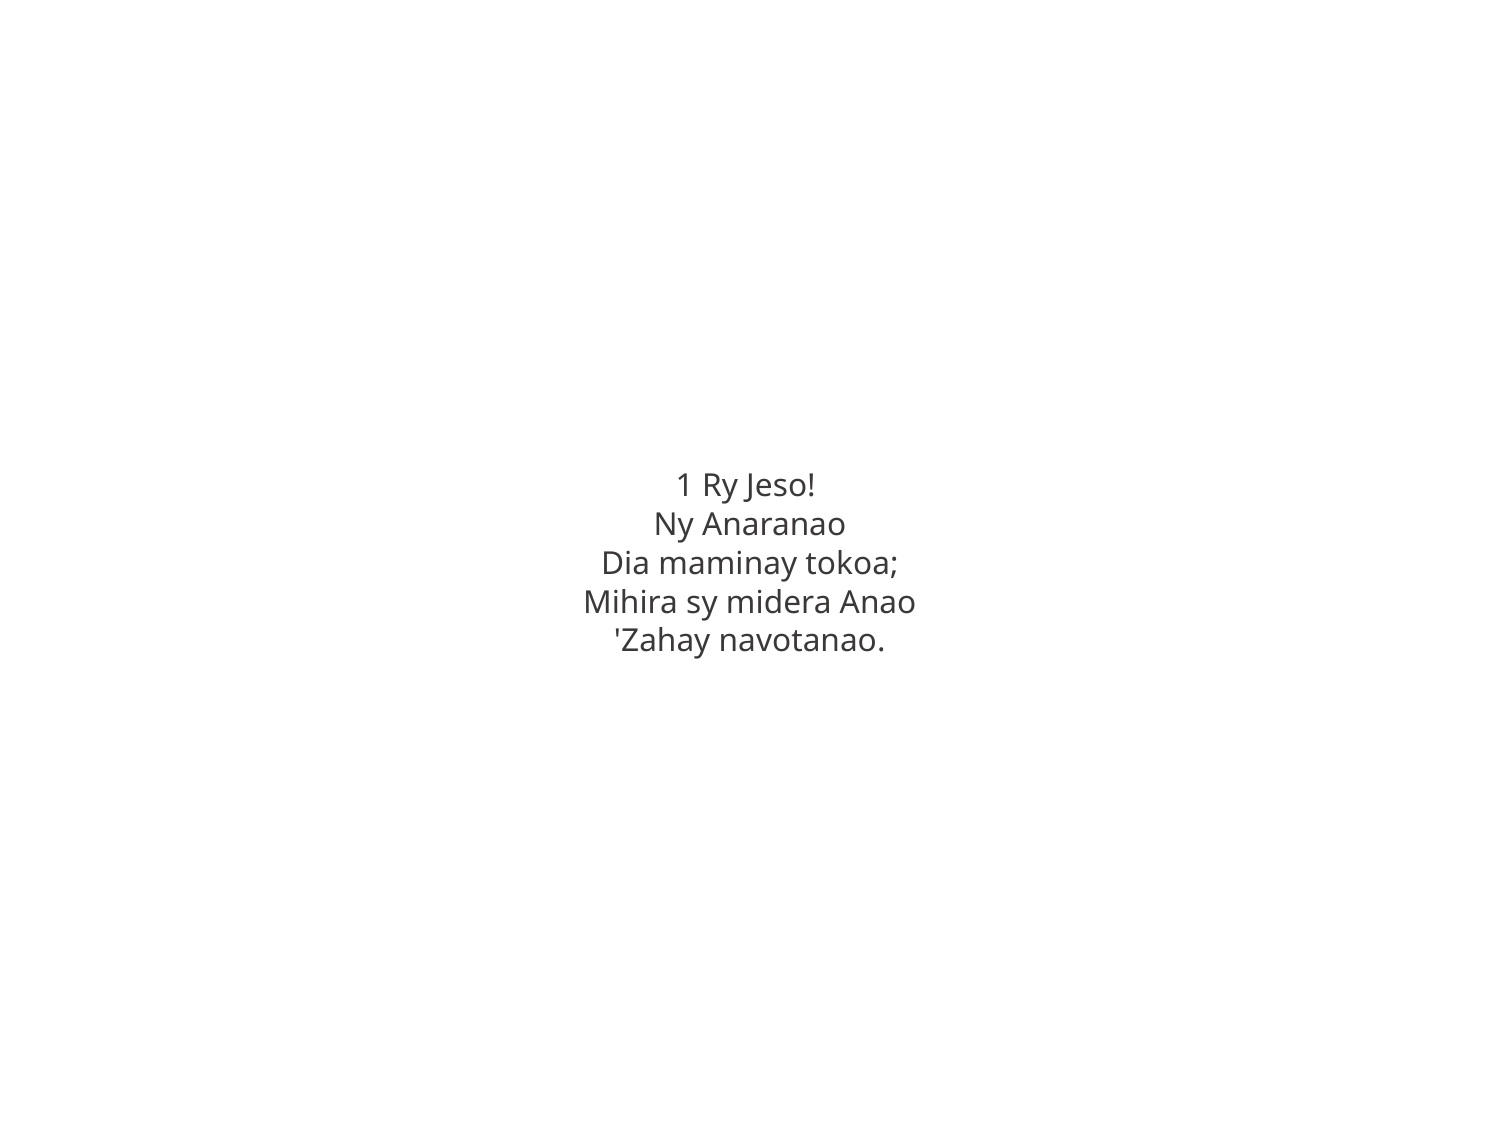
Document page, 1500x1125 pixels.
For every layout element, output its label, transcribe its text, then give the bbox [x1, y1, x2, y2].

title 1 Ry Jeso! Ny Anaranao Dia maminay tokoa; Mihira sy midera Anao 'Zahay navotanao. [103, 453, 1397, 672]
